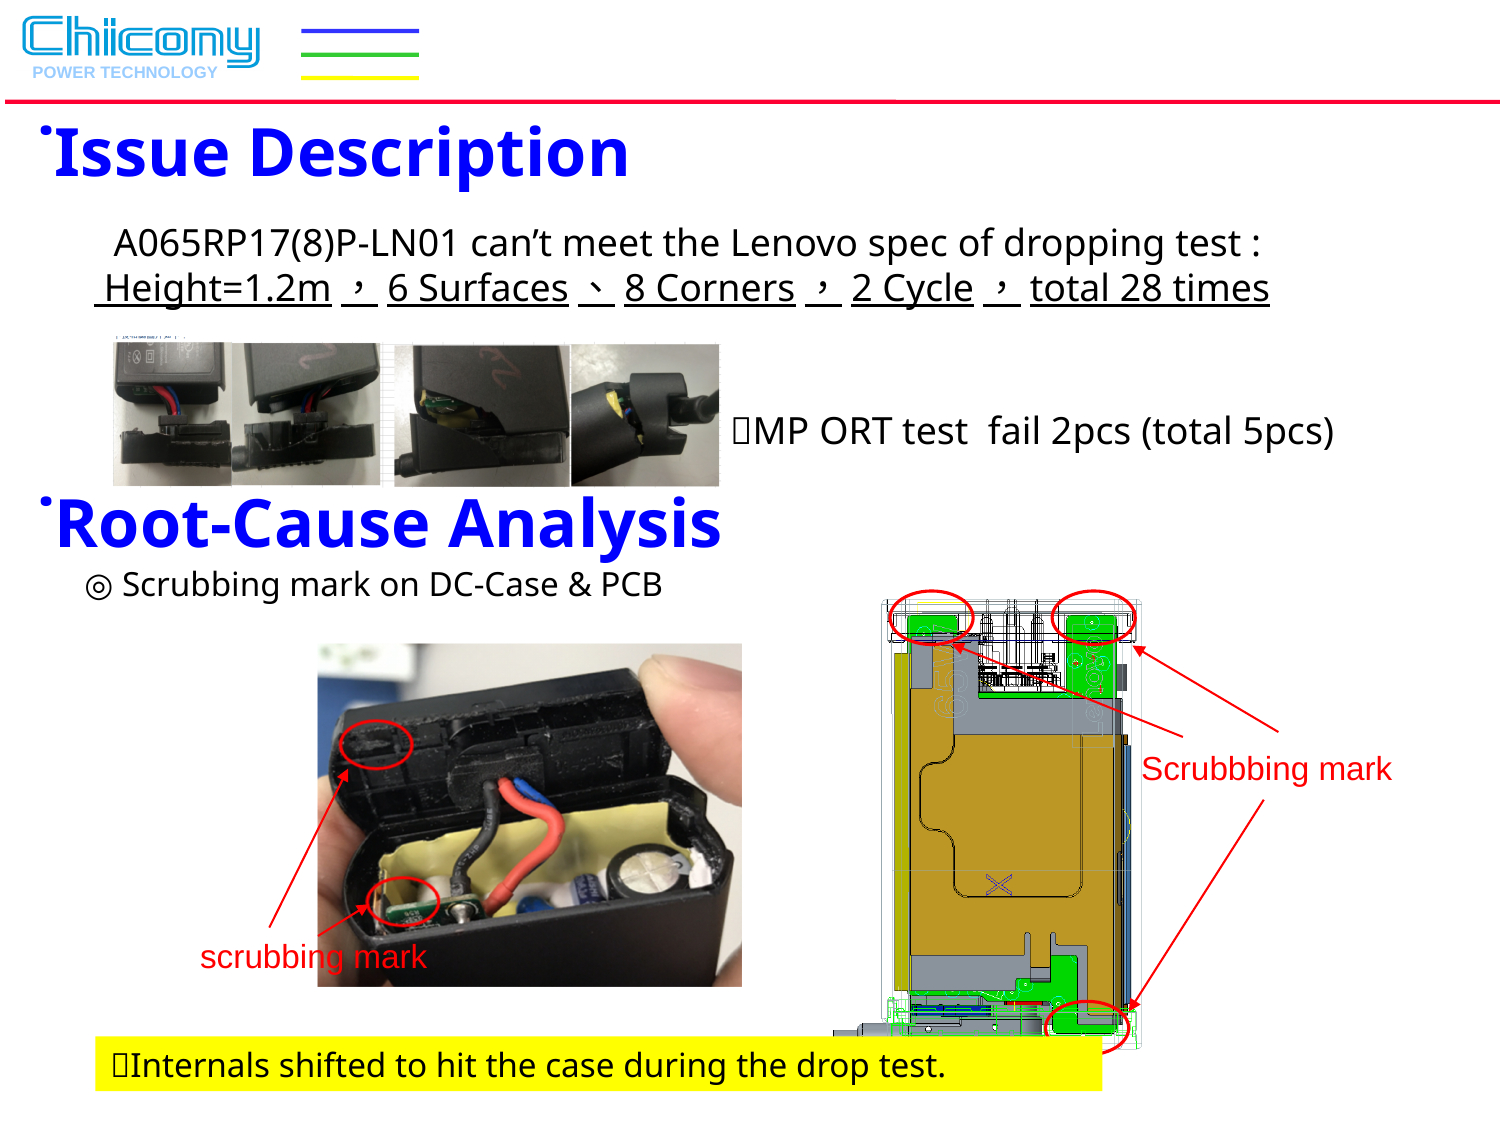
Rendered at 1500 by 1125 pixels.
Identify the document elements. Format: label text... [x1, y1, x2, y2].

picture [17, 11, 266, 71]
picture [110, 336, 727, 492]
text_box A065RP17(8)P-LN01 can’t meet the Lenovo spec of dropping test : Height=1.2m，6 Surfaces、8 Corners，2 Cycle，total 28 times [69, 211, 1500, 317]
text_box MP ORT test fail 2pcs (total 5pcs) [730, 399, 1405, 460]
text_box ˙Root-Cause Analysis [23, 473, 1072, 569]
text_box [95, 643, 742, 999]
text_box ˙Issue Description [23, 102, 709, 198]
text_box ◎ Scrubbing mark on DC-Case & PCB [69, 555, 973, 611]
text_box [806, 590, 1408, 1068]
text_box Internals shifted to hit the case during the drop test. [95, 1036, 1103, 1092]
